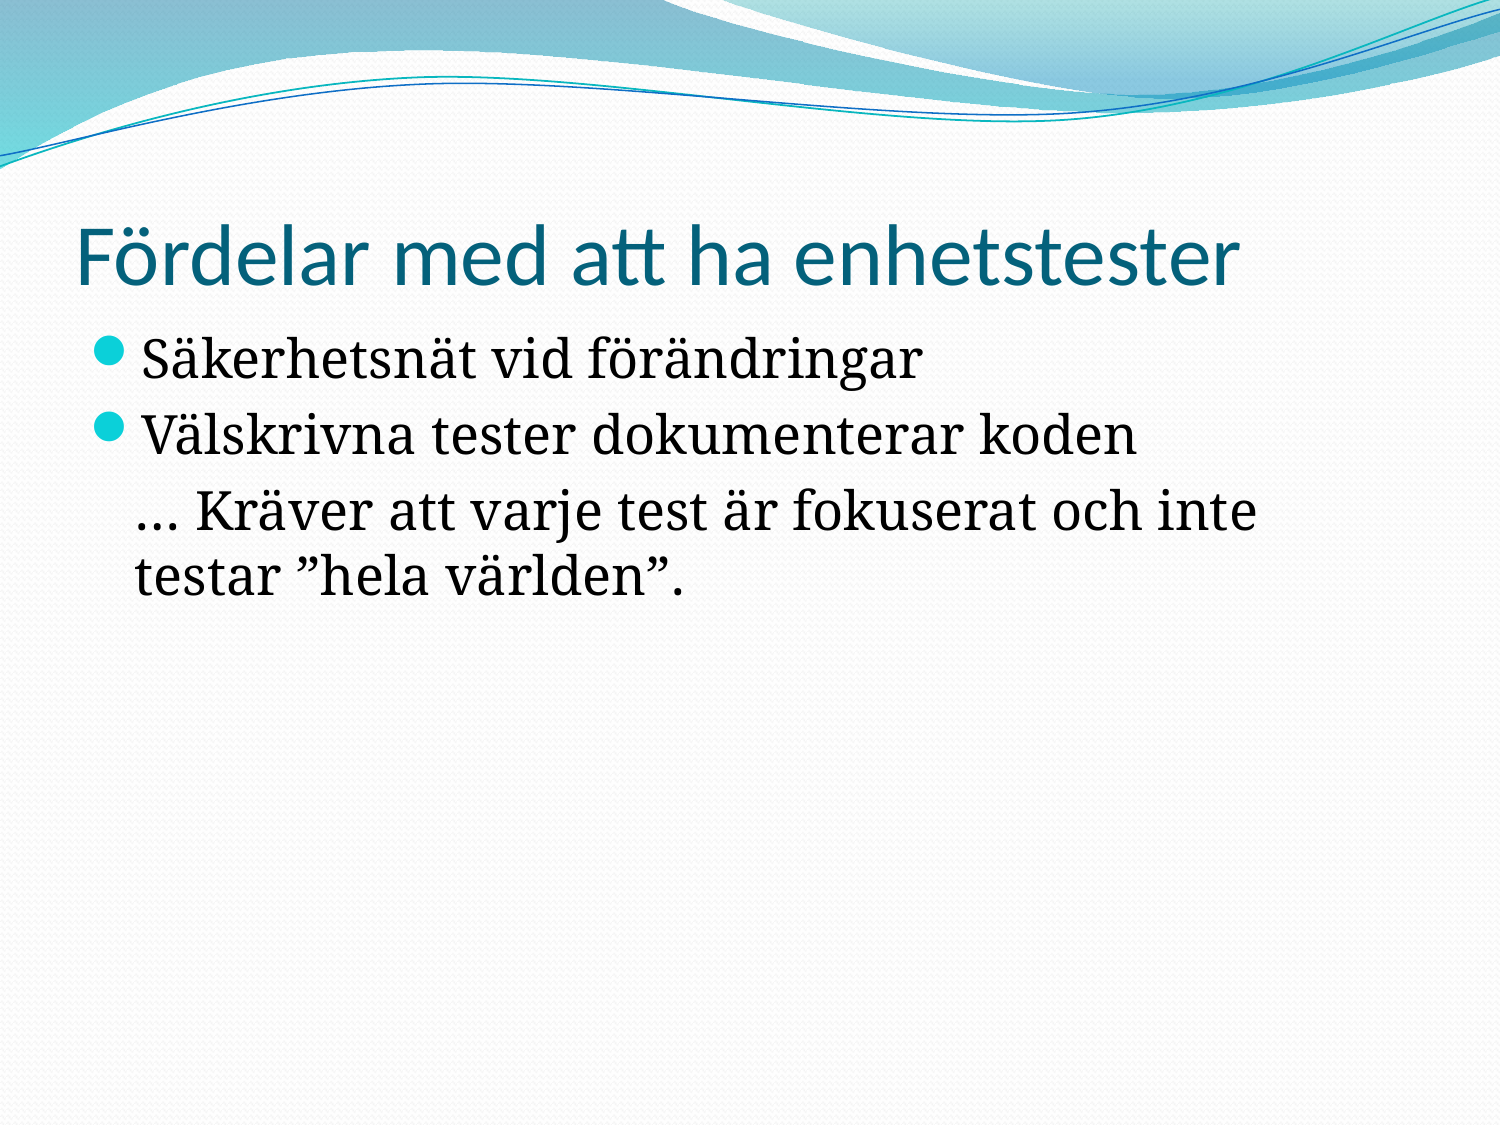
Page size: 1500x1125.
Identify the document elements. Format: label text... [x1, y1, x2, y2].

title Fördelar med att ha enhetstester [75, 115, 1425, 303]
list Säkerhetsnät vid förändringar Välskrivna tester dokumenterar koden … Kräver att varje test är fokuserat och inte testar ”hela världen”. [75, 317, 1425, 1038]
